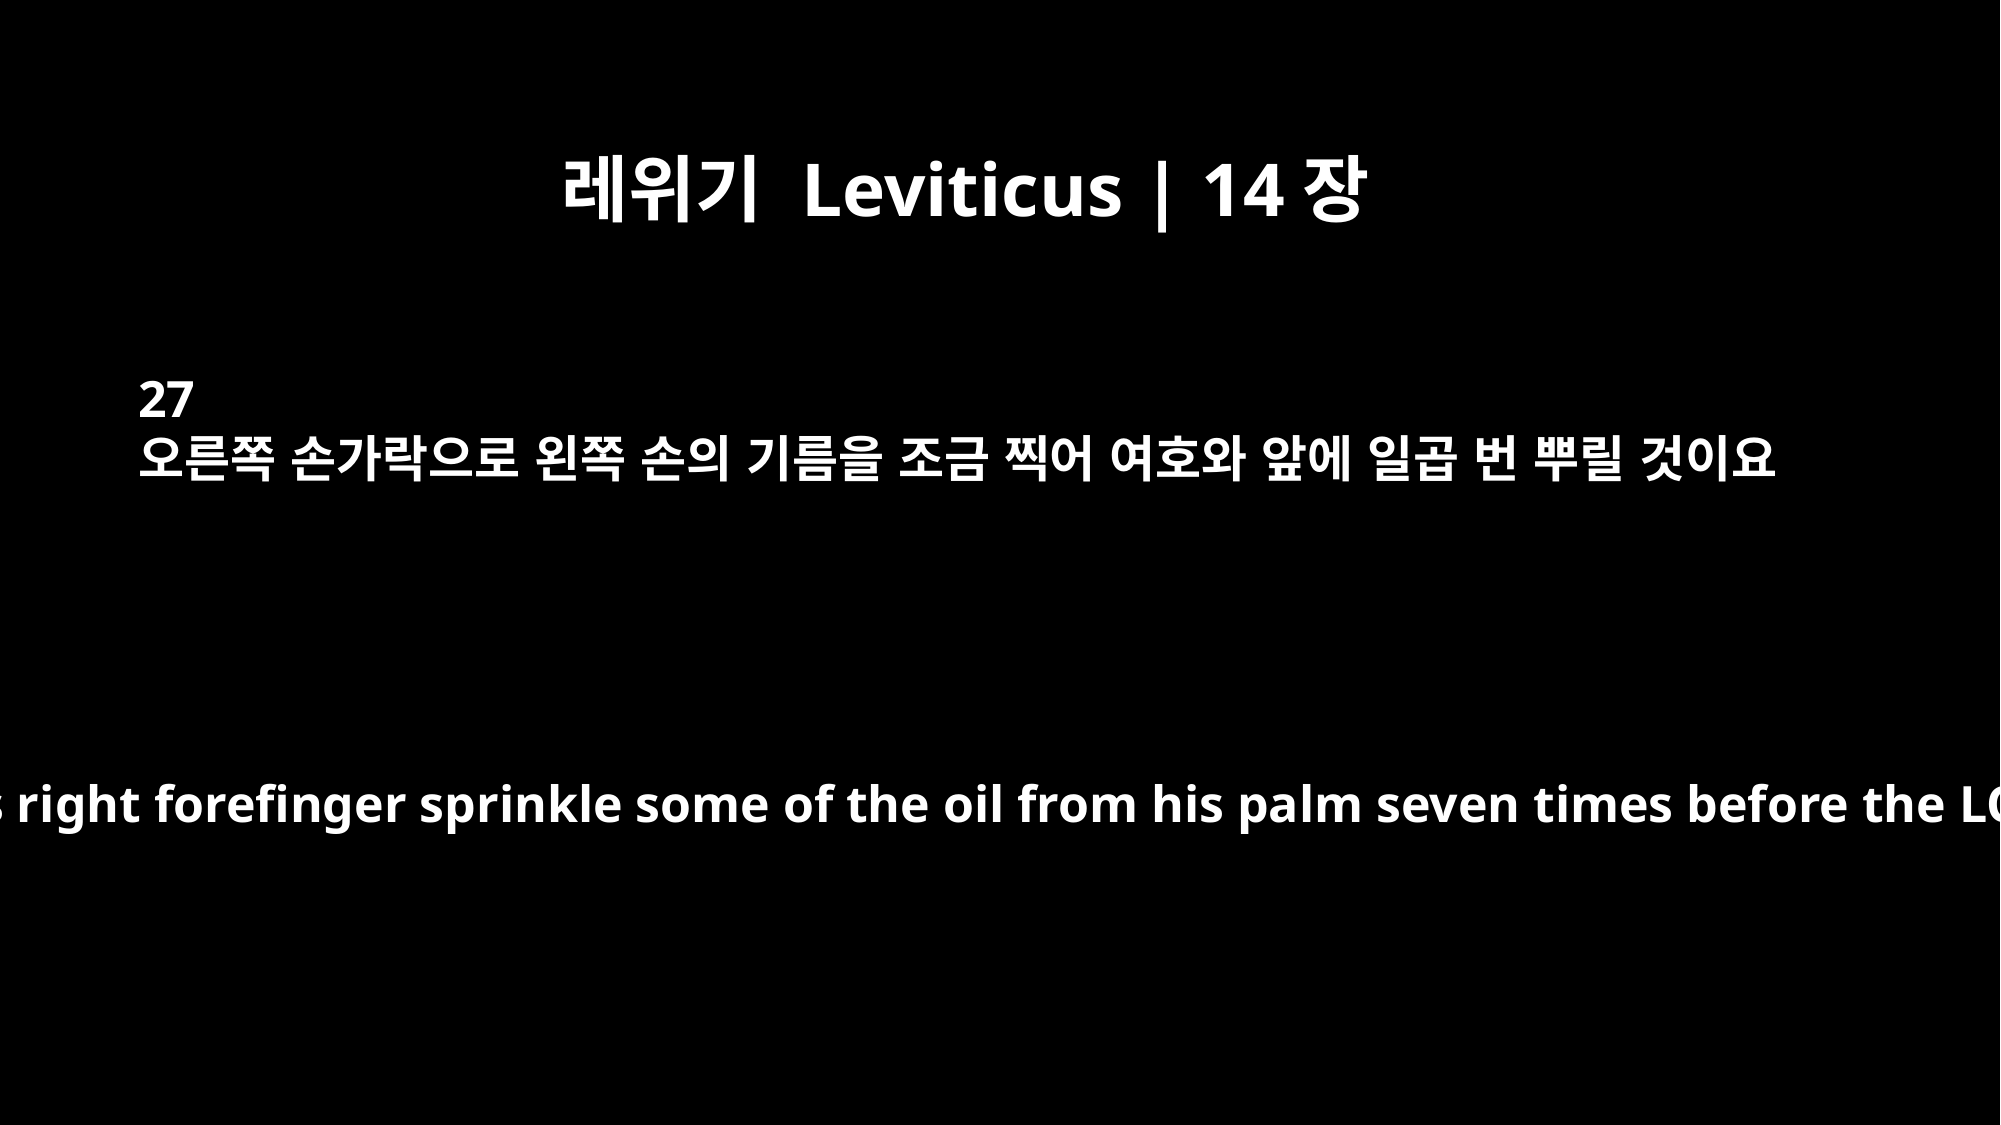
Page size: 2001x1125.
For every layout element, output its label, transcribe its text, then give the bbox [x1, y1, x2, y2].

text_box 27 오른쪽 손가락으로 왼쪽 손의 기름을 조금 찍어 여호와 앞에 일곱 번 뿌릴 것이요 [123, 359, 1794, 495]
text_box and with his right forefinger sprinkle some of the oil from his palm seven times before the LORD. [0, 764, 2000, 840]
text_box 레위기 Leviticus | 14장 [546, 136, 1386, 239]
